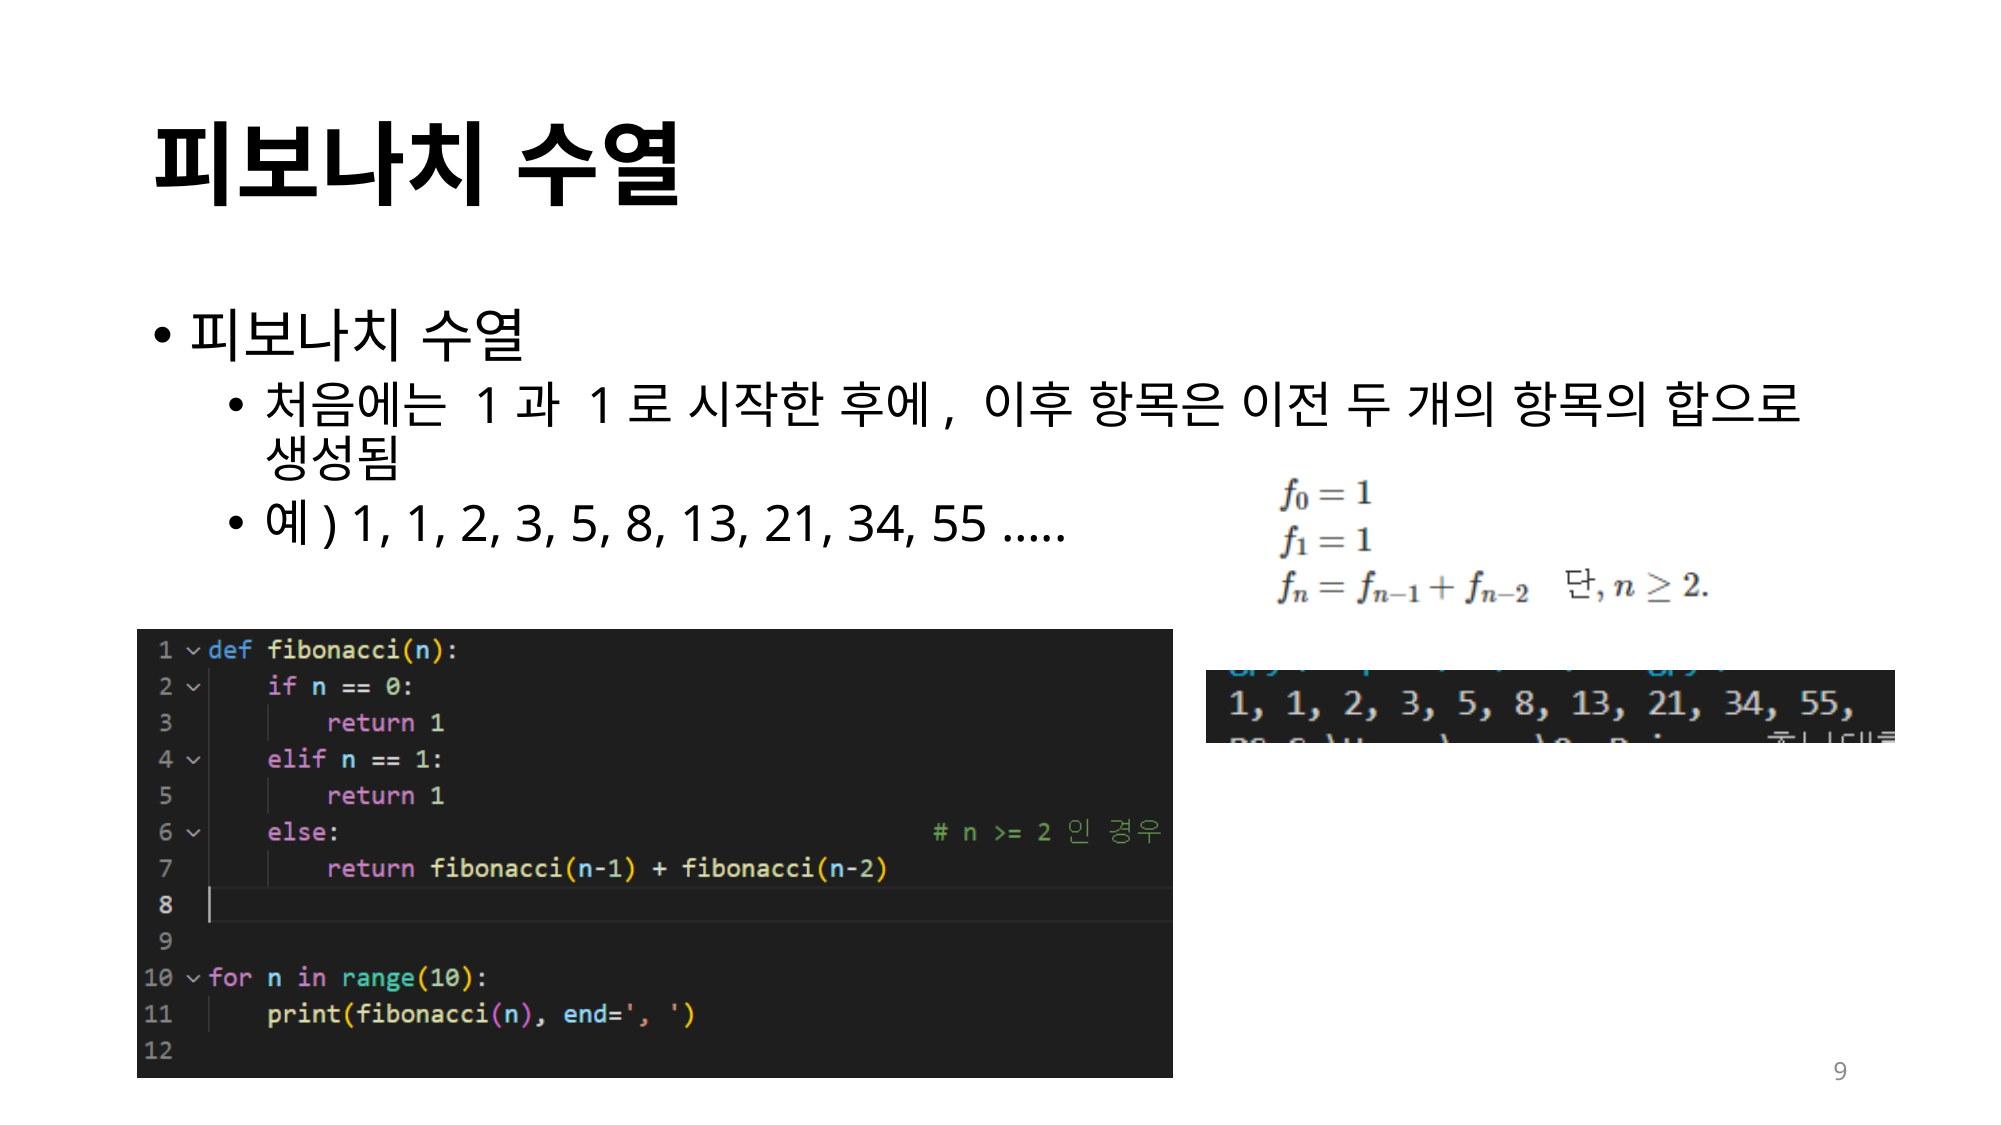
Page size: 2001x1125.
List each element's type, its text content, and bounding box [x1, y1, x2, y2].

list 피보나치 수열 처음에는 1과 1로 시작한 후에, 이후 항목은 이전 두 개의 항목의 합으로 생성됨 예) 1, 1, 2, 3, 5, 8, 13, 21, 34, 55 ….. [137, 299, 1863, 1014]
picture [1206, 670, 1895, 743]
picture [137, 629, 1173, 1078]
picture [1236, 457, 1741, 630]
title 피보나치 수열 [137, 59, 1863, 278]
slide_number 9 [1412, 1042, 1863, 1103]
